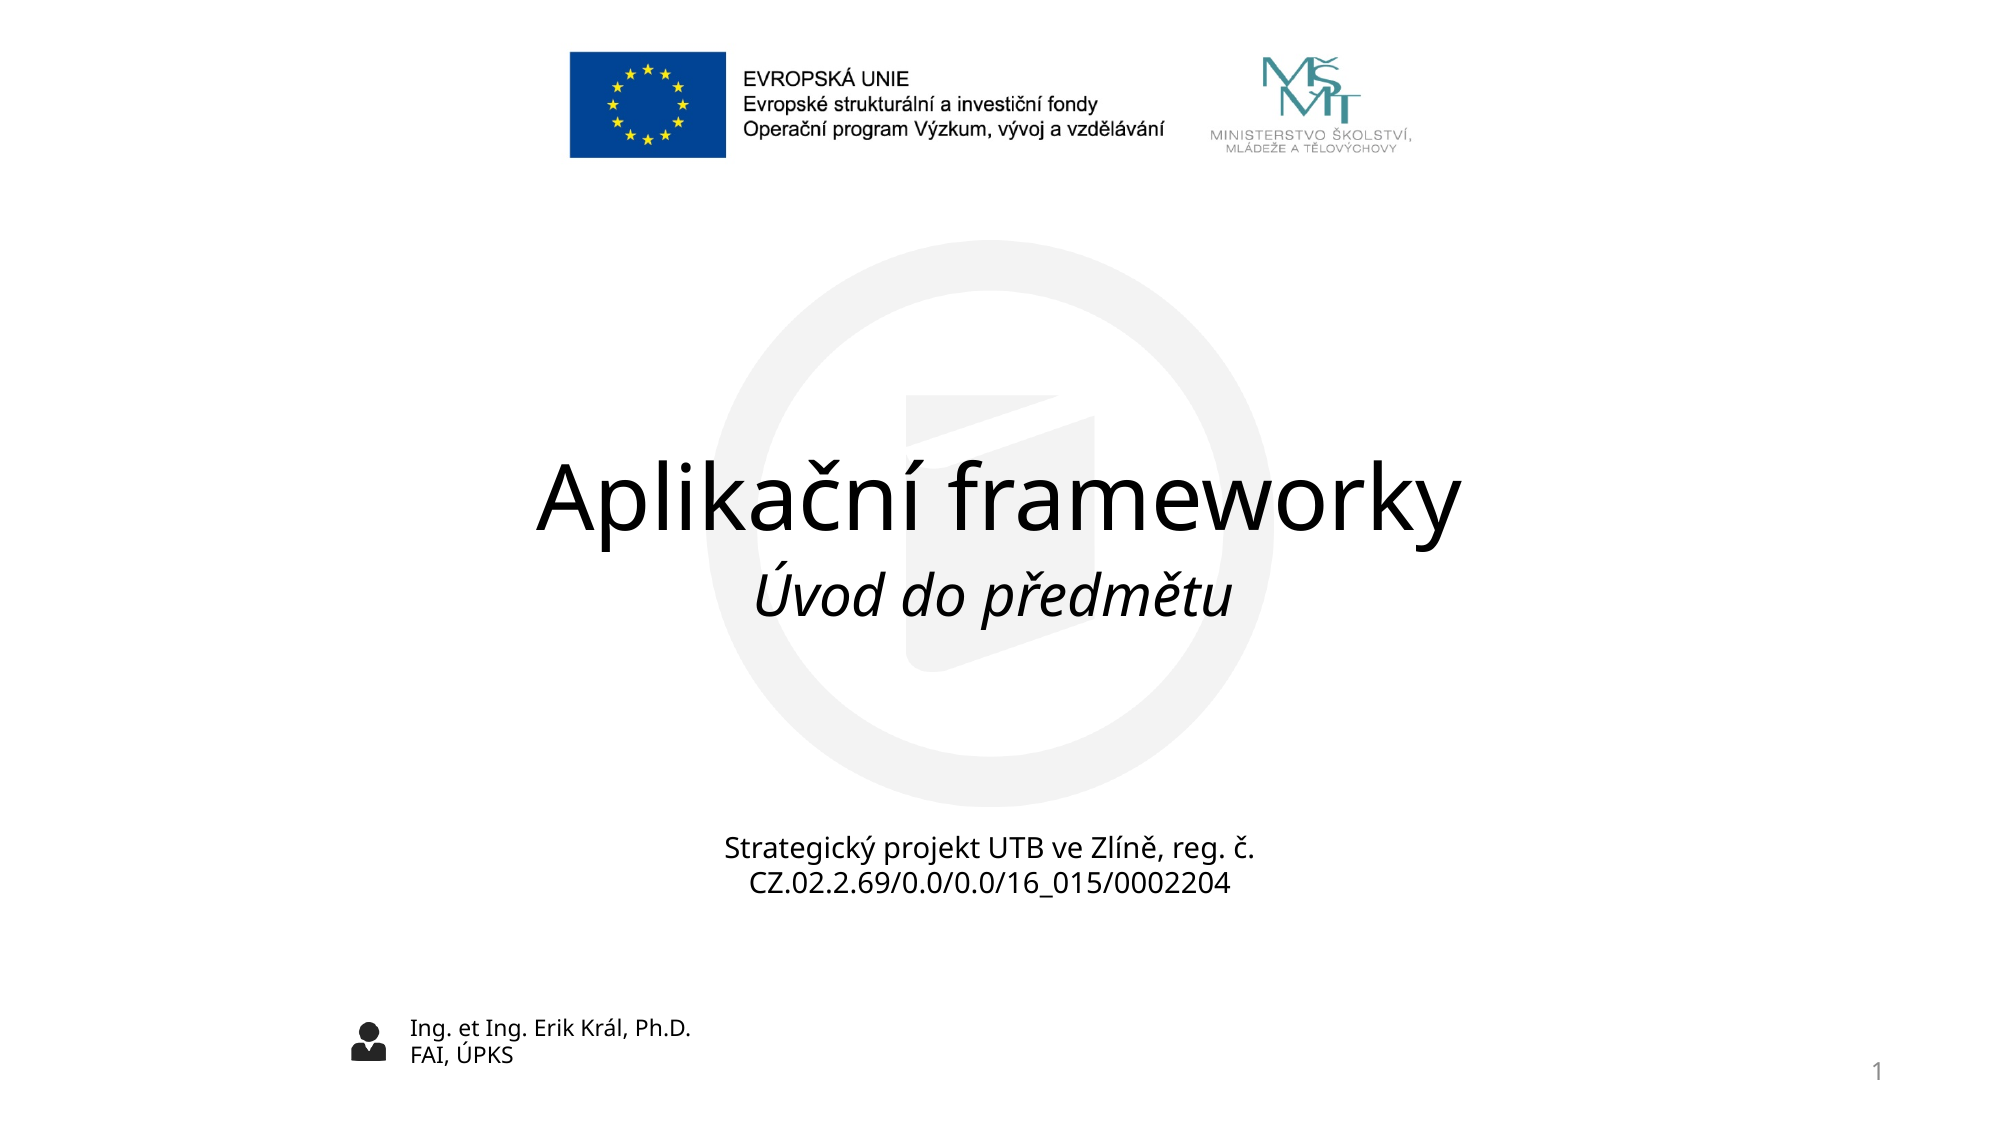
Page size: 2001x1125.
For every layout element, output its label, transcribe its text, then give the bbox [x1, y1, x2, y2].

subtitle Úvod do předmětu [468, 550, 1519, 839]
text_box Strategický projekt UTB ve Zlíně, reg. č. CZ.02.2.69/0.0/0.0/16_015/0002204 [517, 822, 1463, 907]
picture [517, 0, 1463, 210]
footer Ing. et Ing. Erik Král, Ph.D. FAI, ÚPKS [395, 999, 776, 1083]
picture [351, 1021, 386, 1062]
title Aplikační frameworky [362, 373, 701, 615]
slide_number 1 [1433, 1042, 1900, 1103]
picture [706, 239, 1274, 808]
title Aplikační frameworky [1278, 373, 1638, 615]
